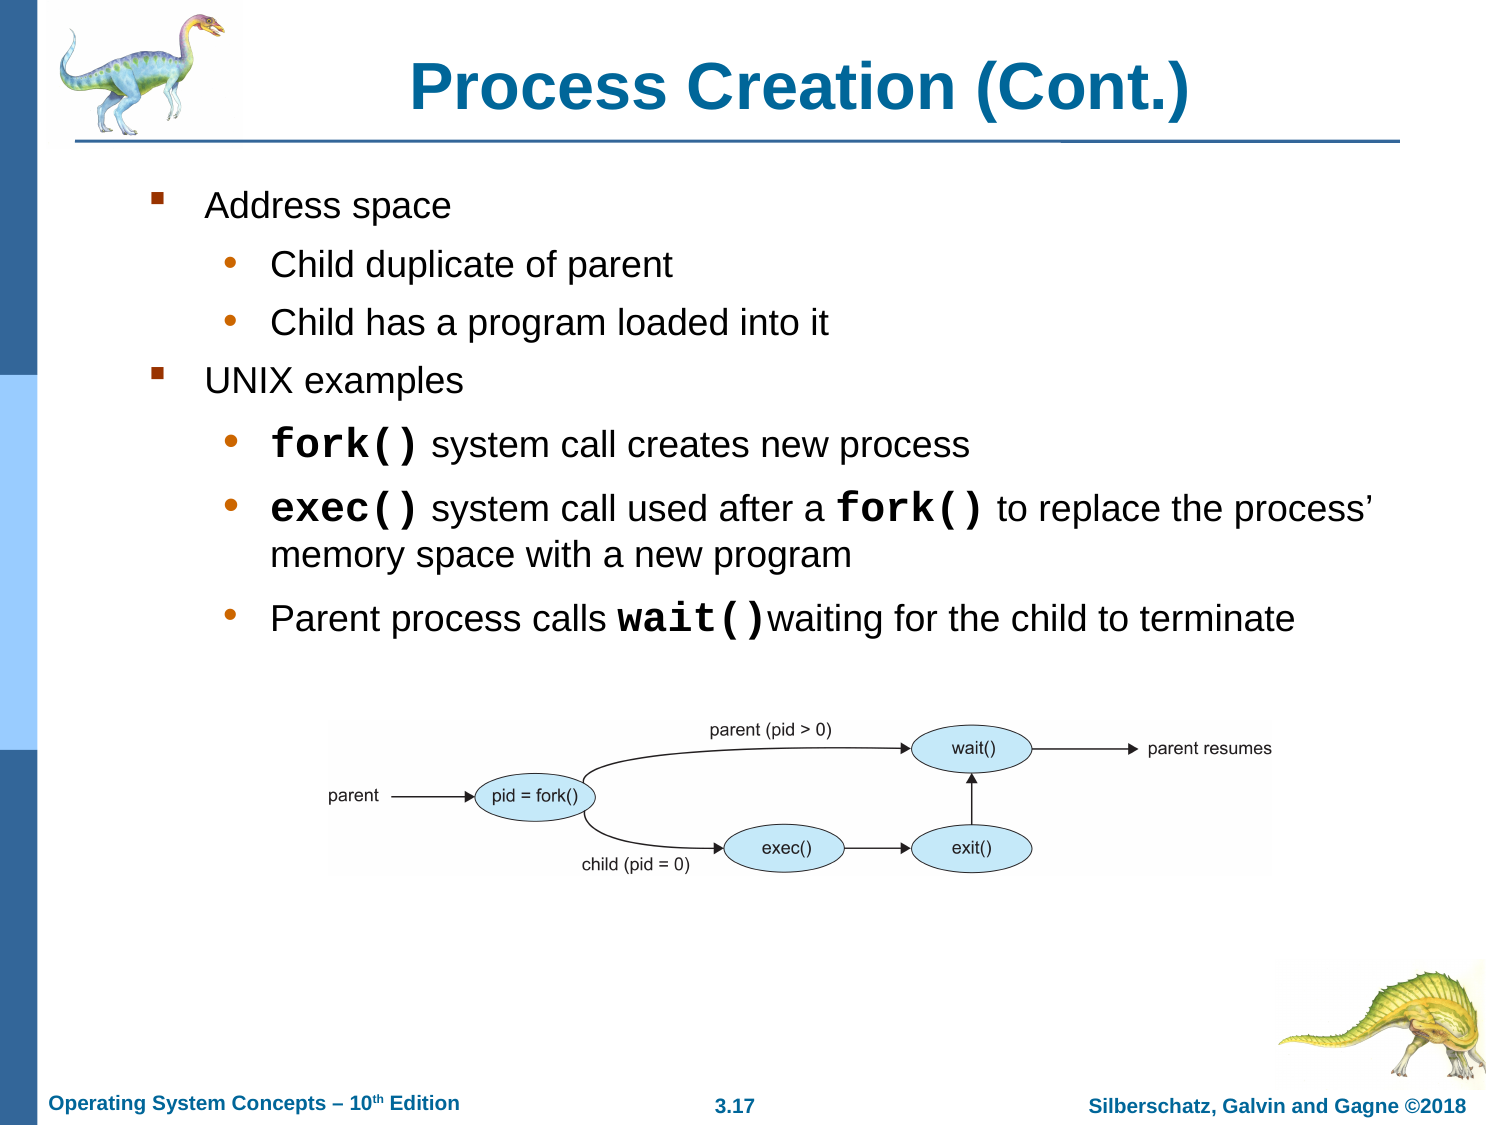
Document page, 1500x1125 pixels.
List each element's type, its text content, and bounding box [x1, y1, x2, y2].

list Address space Child duplicate of parent Child has a program loaded into it UNIX examples fork() system call creates new process exec() system call used after a fork() to replace the process’ memory space with a new program Parent process calls wait()waiting for the child to terminate [133, 173, 1413, 1098]
picture [328, 720, 1272, 876]
title Process Creation (Cont.) [175, 35, 1425, 131]
picture [46, 0, 243, 149]
picture [1413, 959, 1486, 1090]
